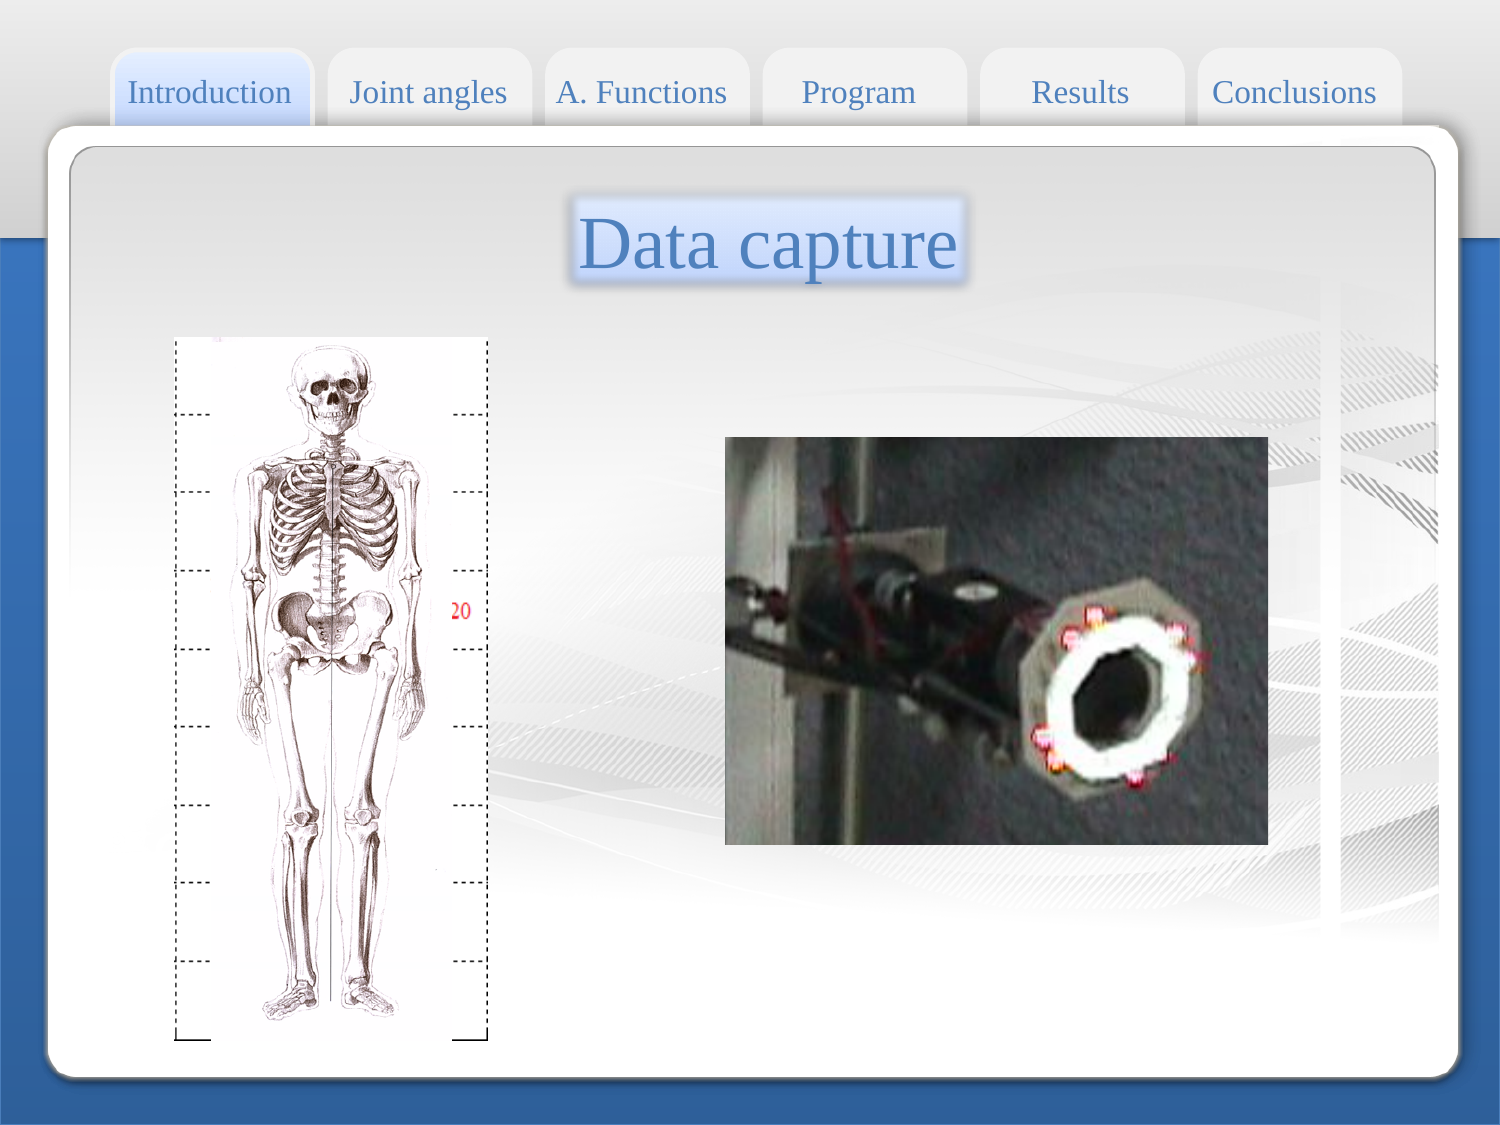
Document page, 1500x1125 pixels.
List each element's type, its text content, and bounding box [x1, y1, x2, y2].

text_box Data capture [580, 203, 958, 275]
text_box Introduction Joint angles A. Functions Program Results Conclusions [112, 62, 1425, 118]
picture [2, 125, 1500, 1096]
